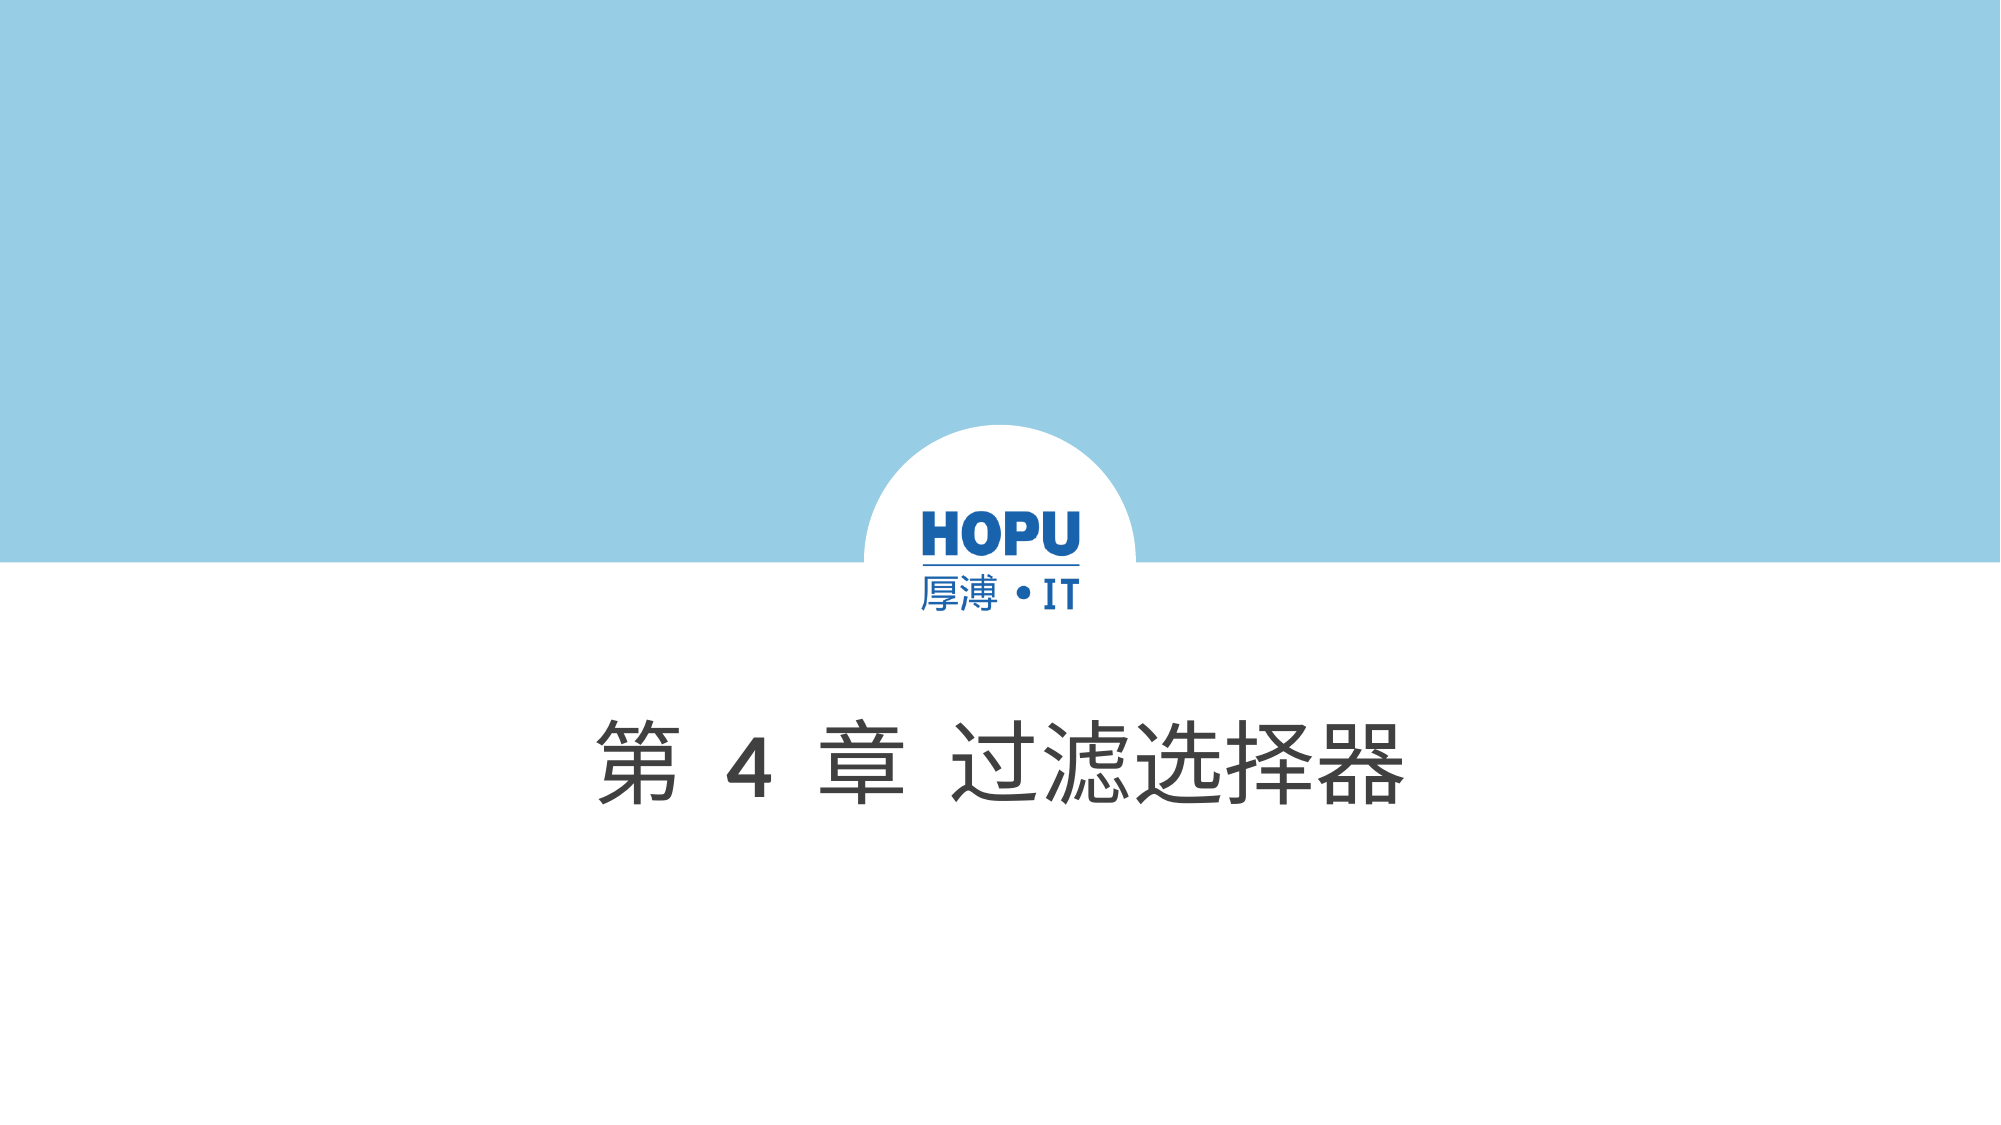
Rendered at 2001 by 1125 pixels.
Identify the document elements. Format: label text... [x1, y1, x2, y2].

picture [920, 509, 1080, 612]
list 第 4 章 过滤选择器 [517, 707, 1483, 814]
